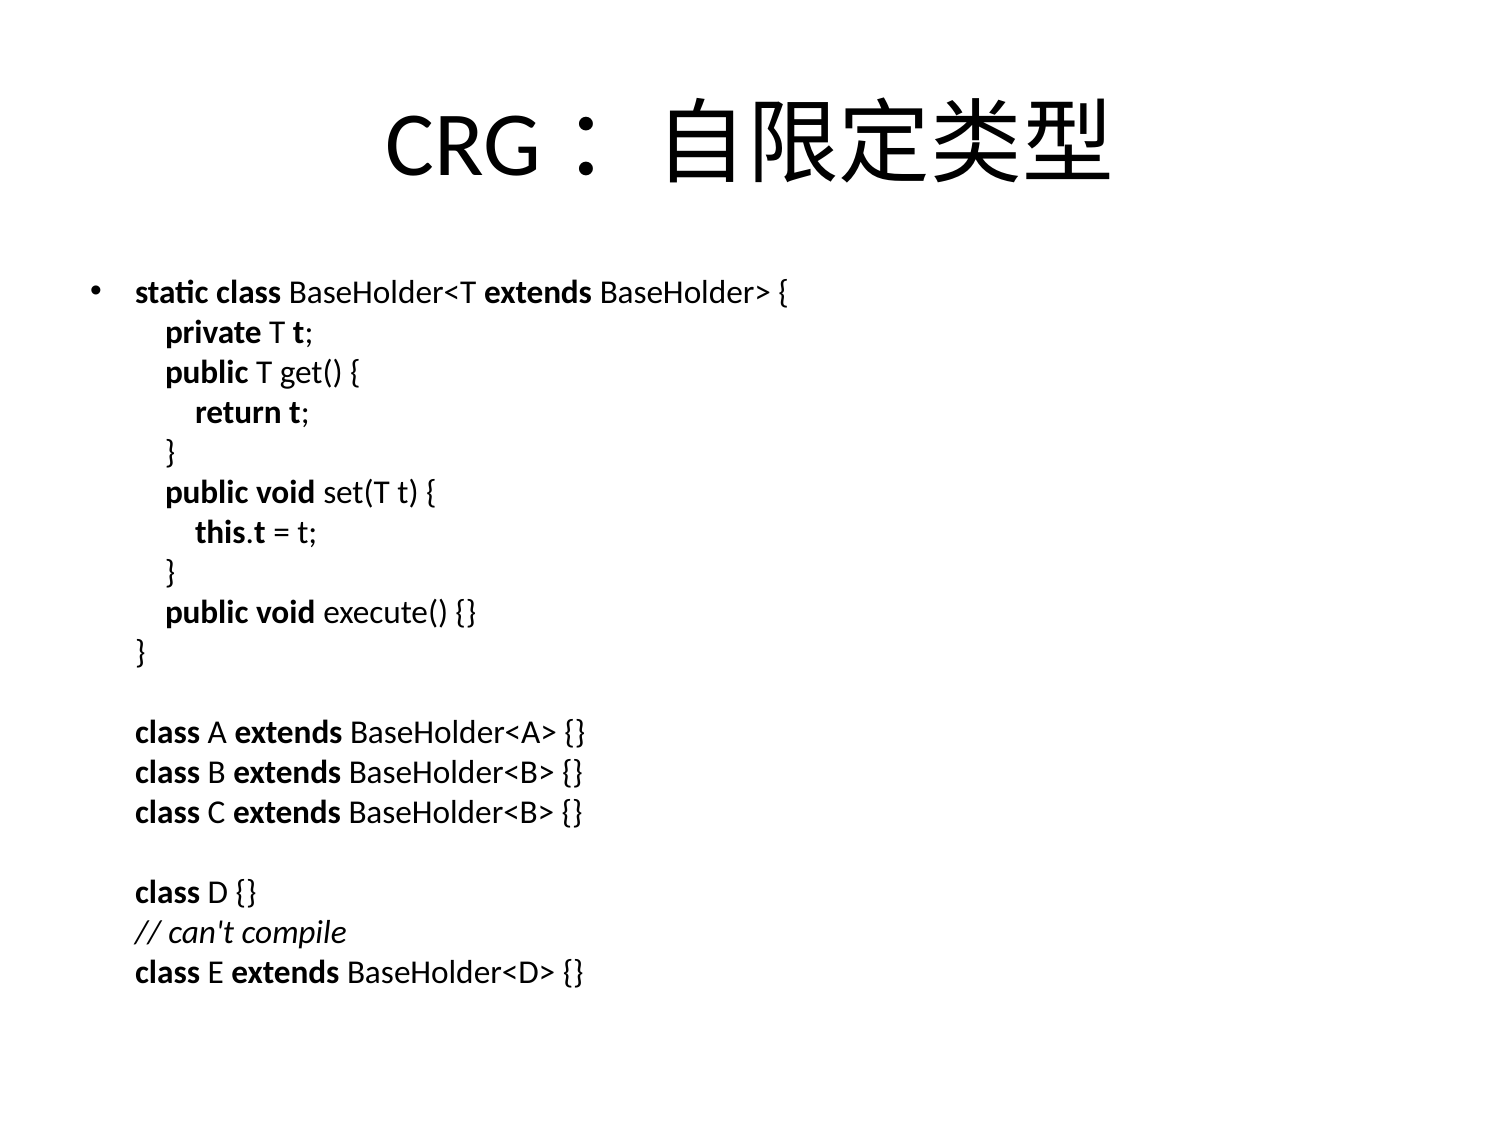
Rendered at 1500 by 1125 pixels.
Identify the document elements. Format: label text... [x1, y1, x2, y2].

title CRG：自限定类型 [75, 45, 1425, 233]
list static class BaseHolder<T extends BaseHolder> { private T t; public T get() { return t; } public void set(T t) { this.t = t; } public void execute() {} } class A extends BaseHolder<A> {} class B extends BaseHolder<B> {} class C extends BaseHolder<B> {} class D {} // can't compile class E extends BaseHolder<D> {} [75, 262, 1425, 1005]
